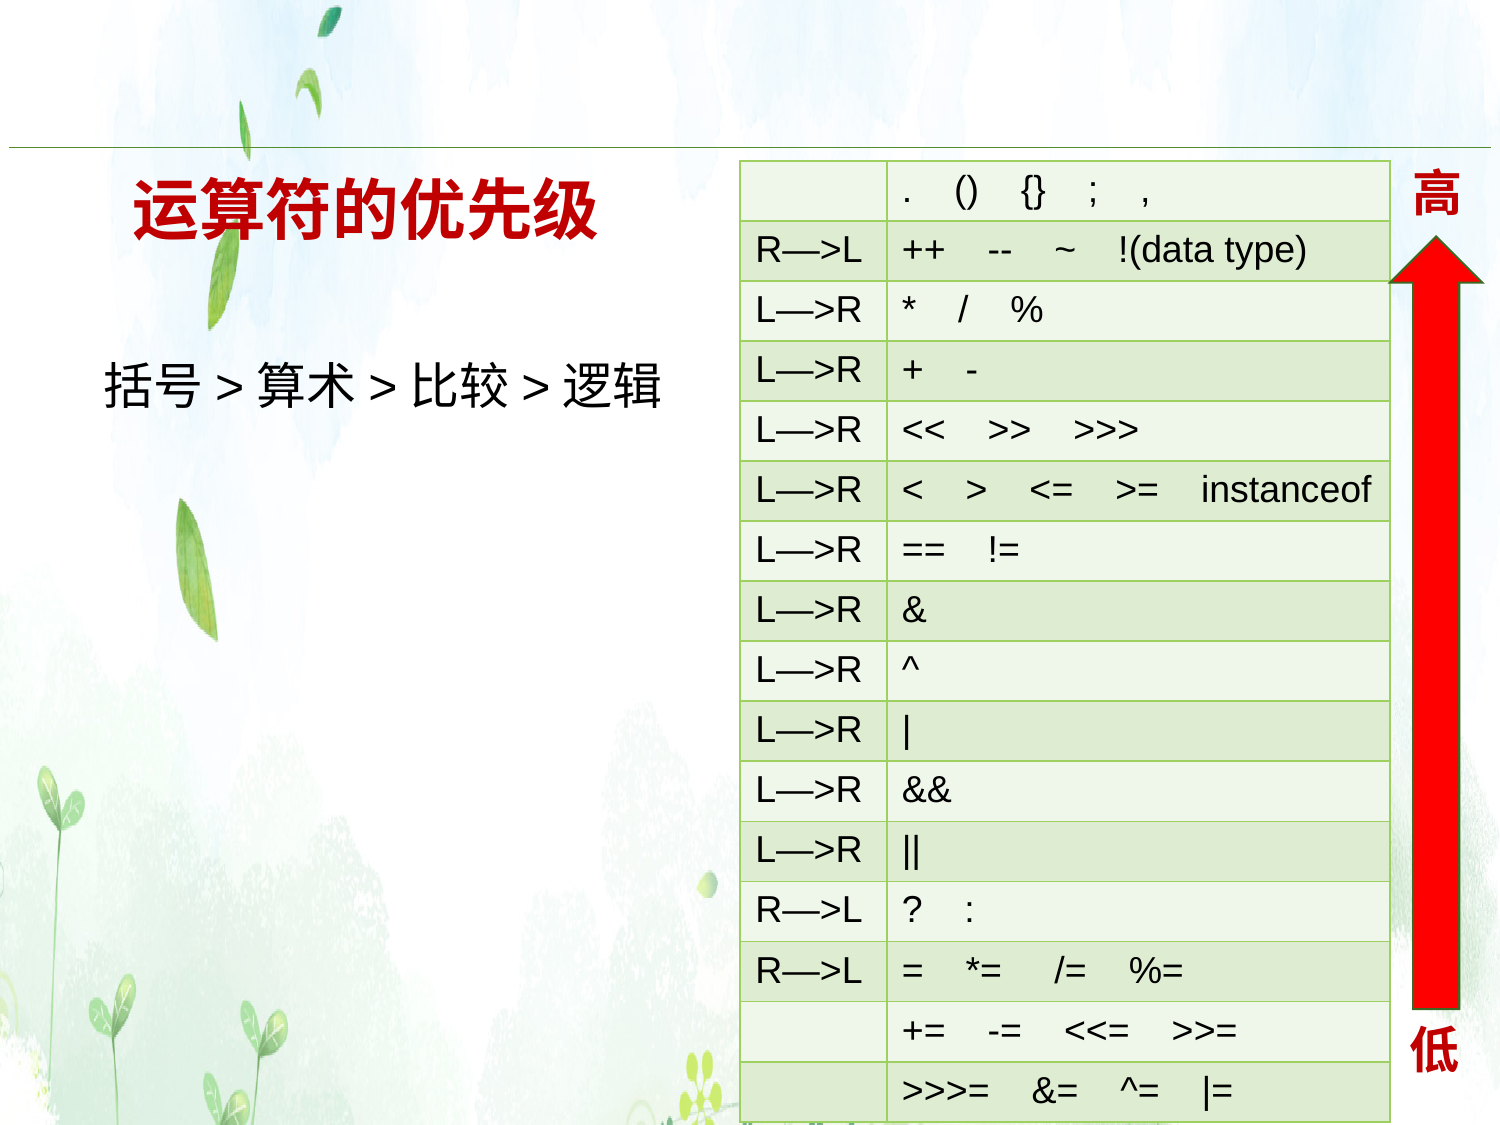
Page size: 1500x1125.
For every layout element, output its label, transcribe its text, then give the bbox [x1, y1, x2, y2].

table_cell & [888, 582, 1389, 640]
table_cell R—>L [741, 222, 886, 280]
table_cell [741, 1002, 886, 1061]
table_cell L—>R [741, 822, 886, 881]
table_cell R—>L [741, 942, 886, 1001]
text_box 高 [1398, 154, 1473, 230]
table_cell * / % [888, 282, 1389, 340]
table_cell R—>L [741, 882, 886, 941]
table_cell += -= <<= >>= [888, 1002, 1389, 1061]
table_cell L—>R [741, 402, 886, 460]
table_cell ++ -- ~ !(data type) [888, 222, 1389, 280]
table_cell >>>= &= ^= |= [888, 1063, 1389, 1121]
table_cell L—>R [741, 762, 886, 821]
text_box 低 [1394, 1011, 1473, 1086]
table_cell < > <= >= instanceof [888, 462, 1389, 520]
table_cell + - [888, 342, 1389, 400]
table_cell L—>R [741, 462, 886, 520]
table_header . () {} ; , [888, 162, 1389, 220]
table_cell L—>R [741, 702, 886, 760]
table_cell = *= /= %= [888, 942, 1389, 1001]
table_cell && [888, 762, 1389, 821]
table_cell L—>R [741, 522, 886, 580]
table_header [741, 162, 886, 220]
table_cell L—>R [741, 582, 886, 640]
table_cell L—>R [741, 642, 886, 700]
table_cell ^ [888, 642, 1389, 700]
table_cell L—>R [741, 342, 886, 400]
table_cell L—>R [741, 282, 886, 340]
table_cell << >> >>> [888, 402, 1389, 460]
table_cell [741, 1063, 886, 1121]
table_cell == != [888, 522, 1389, 580]
table_cell ? : [888, 882, 1389, 941]
picture [0, 0, 1500, 1125]
text_box [1387, 234, 1485, 1011]
table_cell | [888, 702, 1389, 760]
text_box 运算符的优先级 [117, 160, 626, 256]
table_cell || [888, 822, 1389, 881]
text_box 括号>算术>比较>逻辑 [88, 346, 683, 537]
